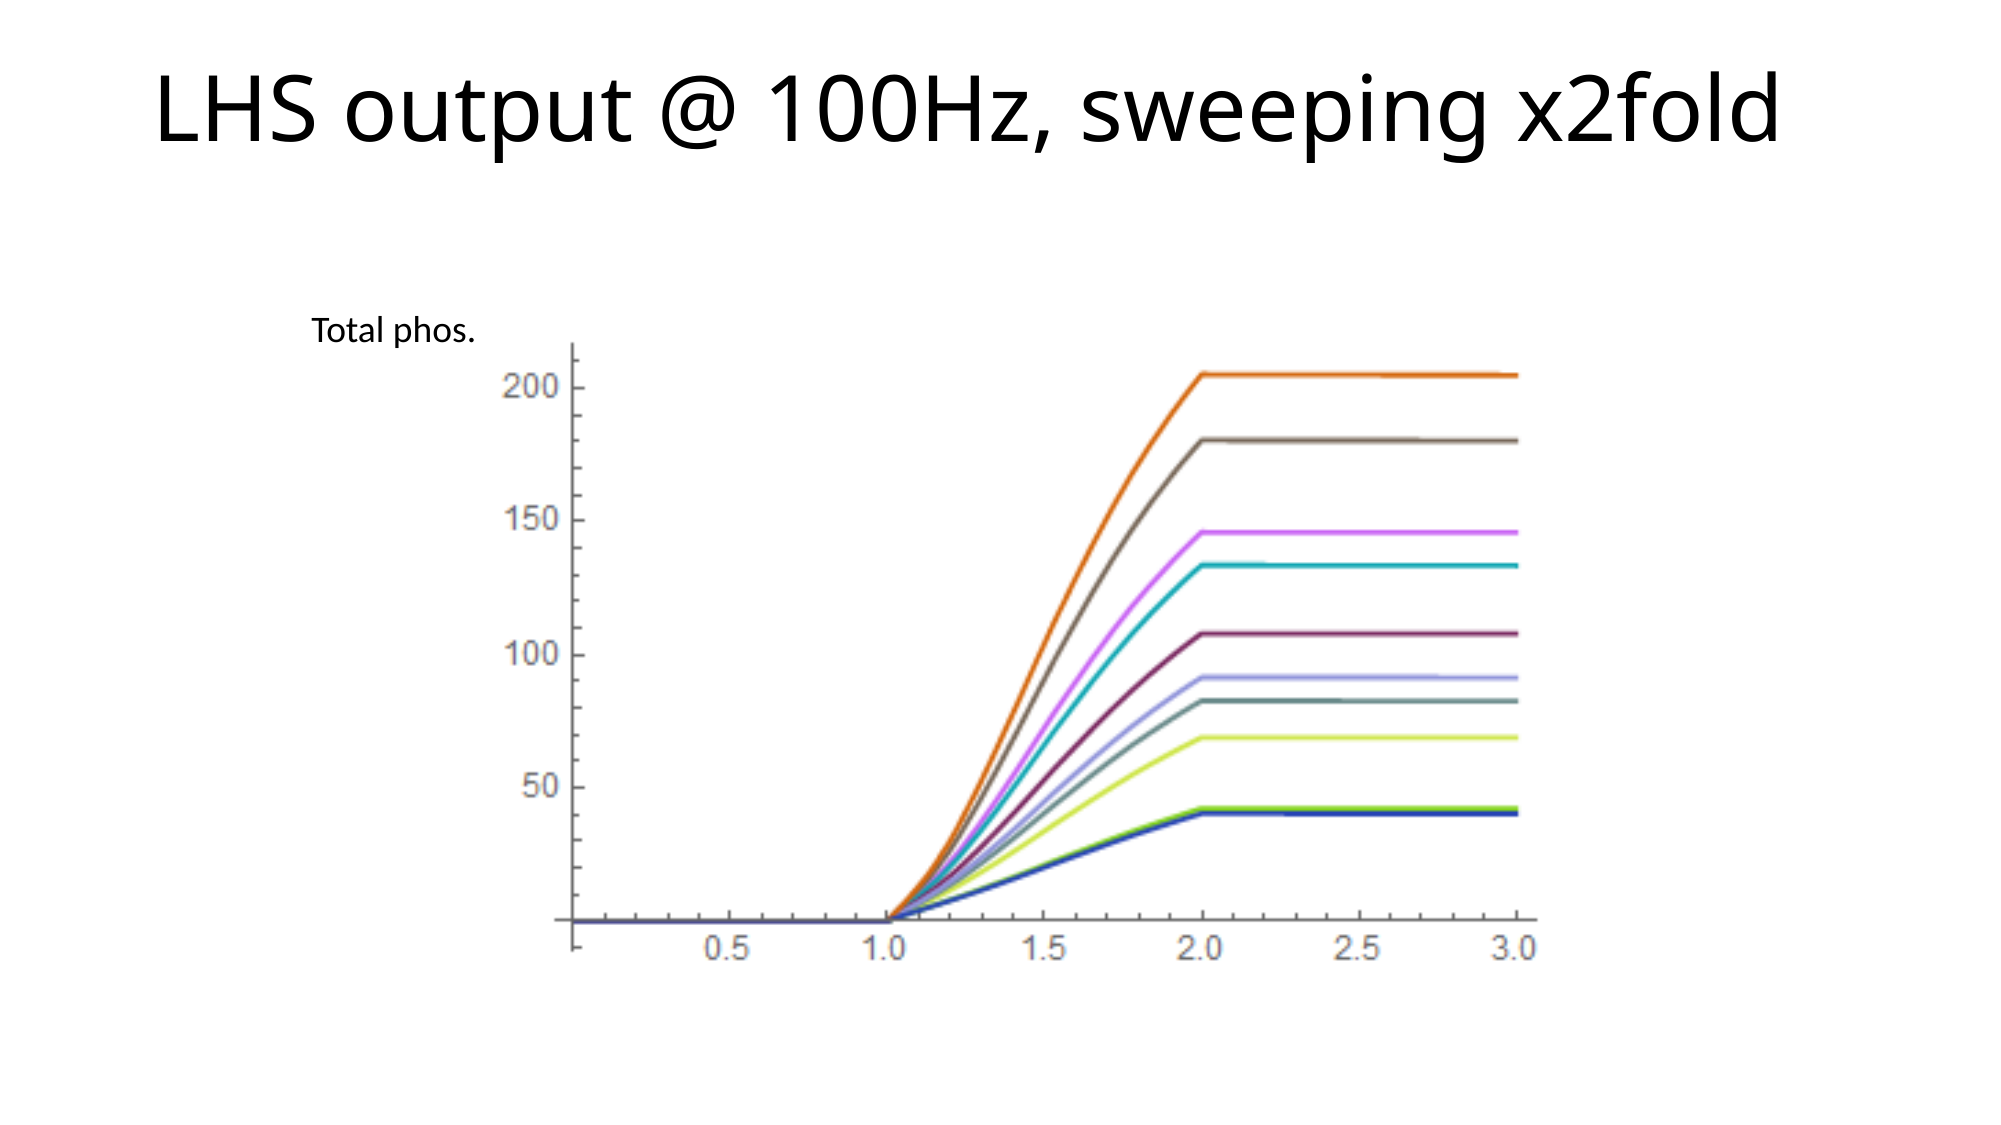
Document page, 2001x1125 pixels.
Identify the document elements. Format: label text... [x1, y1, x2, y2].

picture [492, 327, 1552, 980]
title LHS output @ 100Hz, sweeping x2fold [137, 3, 1863, 221]
text_box Total phos. [296, 297, 492, 358]
